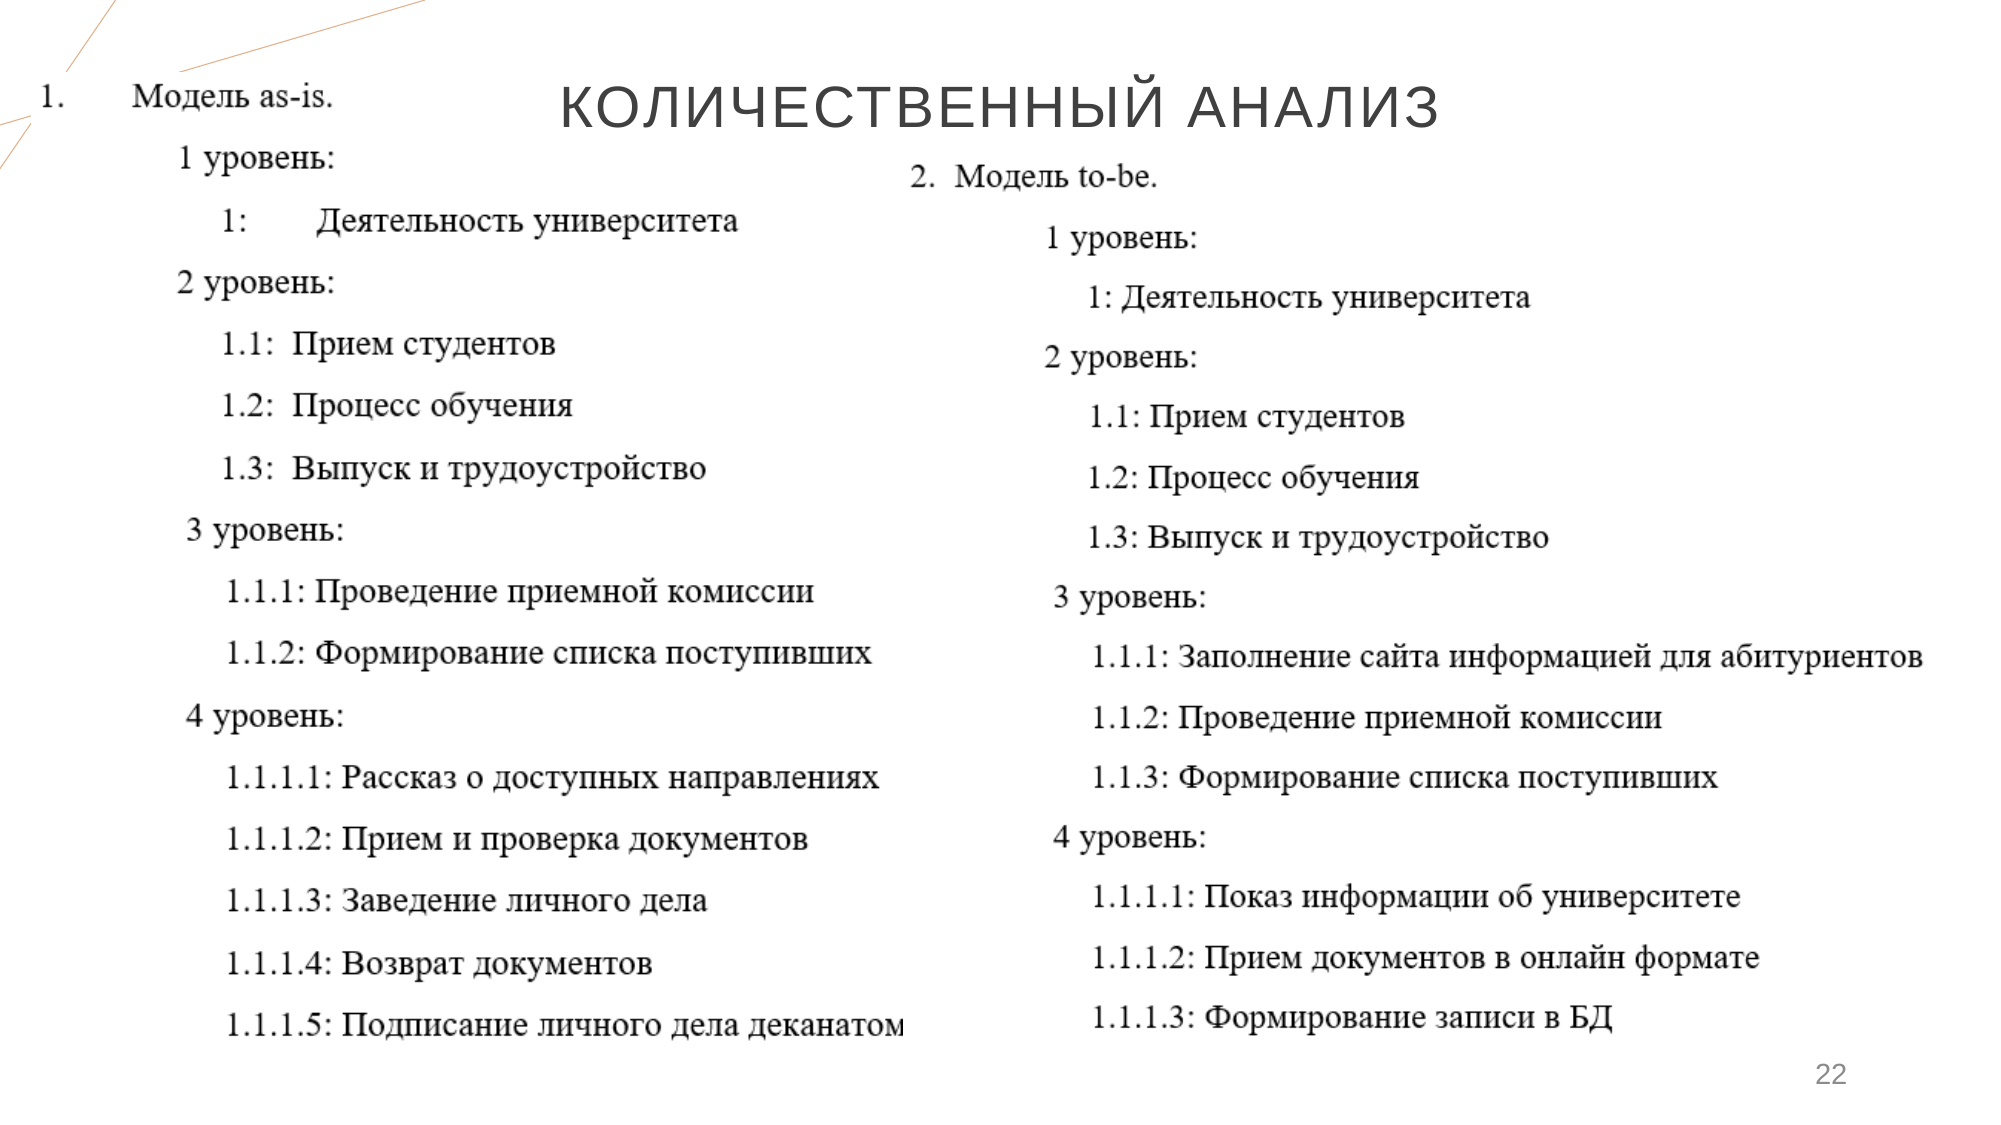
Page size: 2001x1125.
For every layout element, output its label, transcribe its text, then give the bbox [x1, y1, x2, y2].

slide_number 22 [1412, 1043, 1863, 1103]
picture [31, 72, 1937, 1053]
title Количественный анализ [137, 46, 1863, 153]
